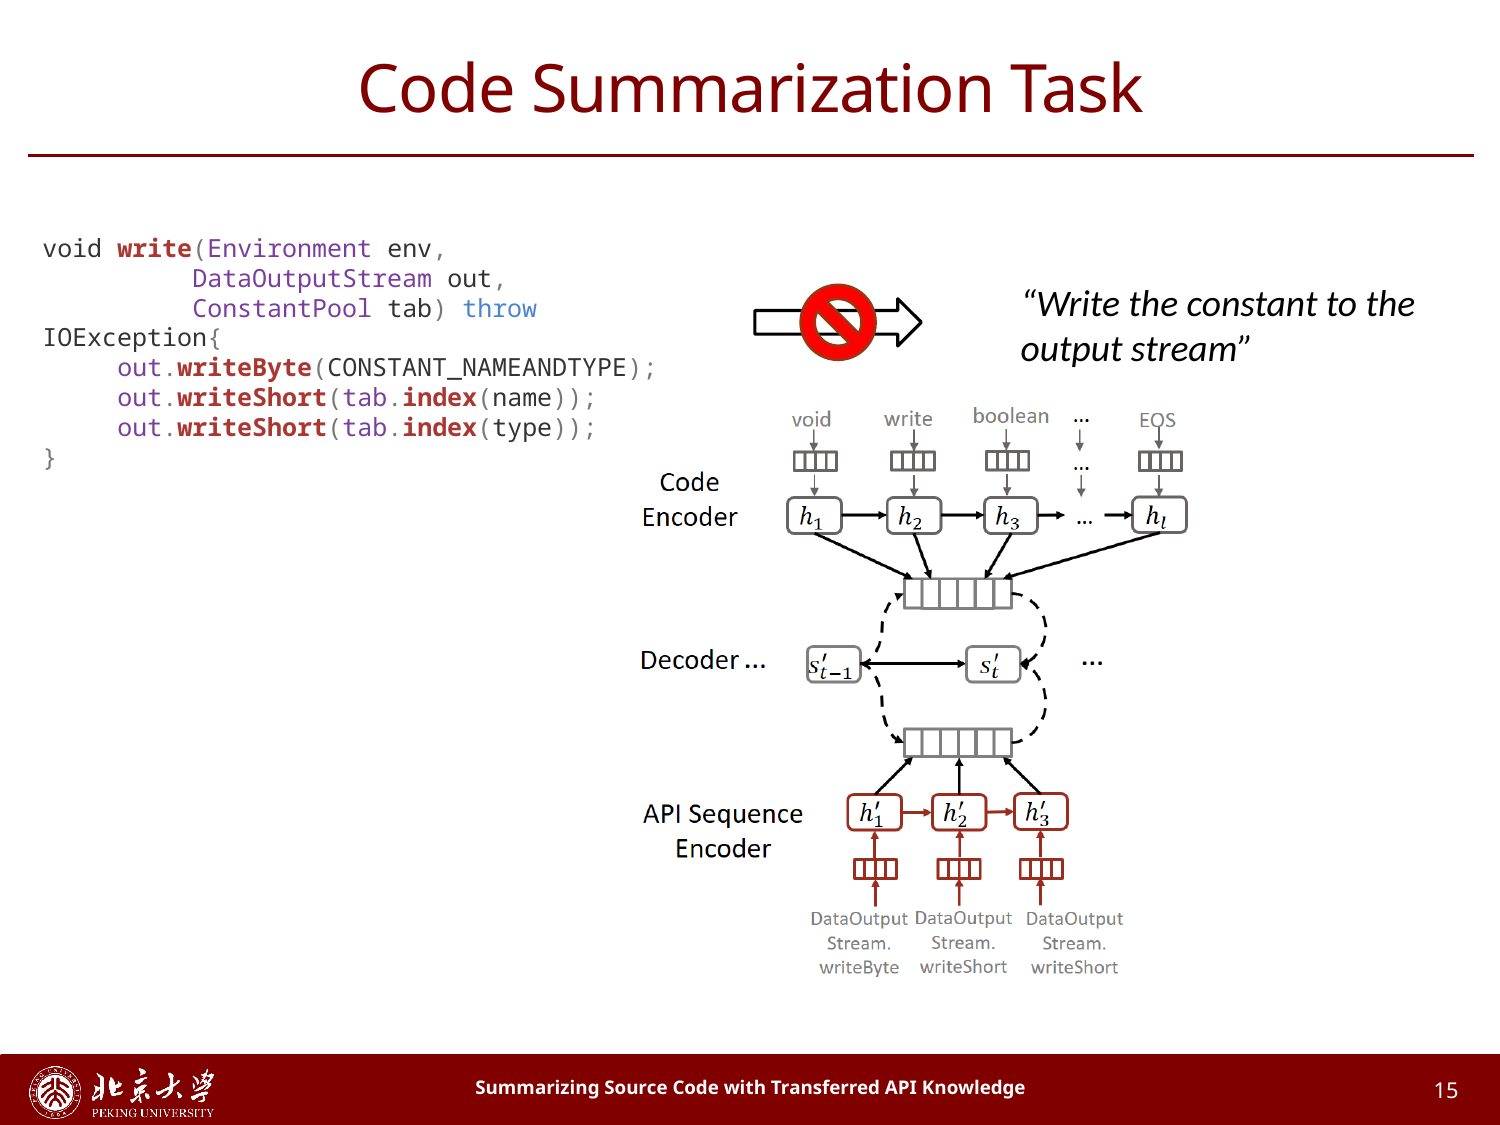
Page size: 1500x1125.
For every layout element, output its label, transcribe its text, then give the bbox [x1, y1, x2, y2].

footer Summarizing Source Code with Transferred API Knowledge [453, 1061, 1047, 1115]
picture [29, 1066, 214, 1119]
text_box [817, 315, 839, 336]
picture [615, 394, 1200, 988]
text_box [799, 283, 877, 362]
text_box “Write the constant to the output stream” [1005, 271, 1469, 377]
title Code Summarization Task [27, 31, 1475, 141]
text_box [838, 309, 860, 329]
text_box void write(Environment env, DataOutputStream out, ConstantPool tab) throw IOException{ out.writeByte(CONSTANT_NAMEANDTYPE); out.writeShort(tab.index(name)); out.writeShort(tab.index(type)); } [27, 224, 722, 524]
text_box [753, 309, 801, 336]
text_box [875, 297, 923, 348]
slide_number 15 [1406, 1065, 1474, 1119]
